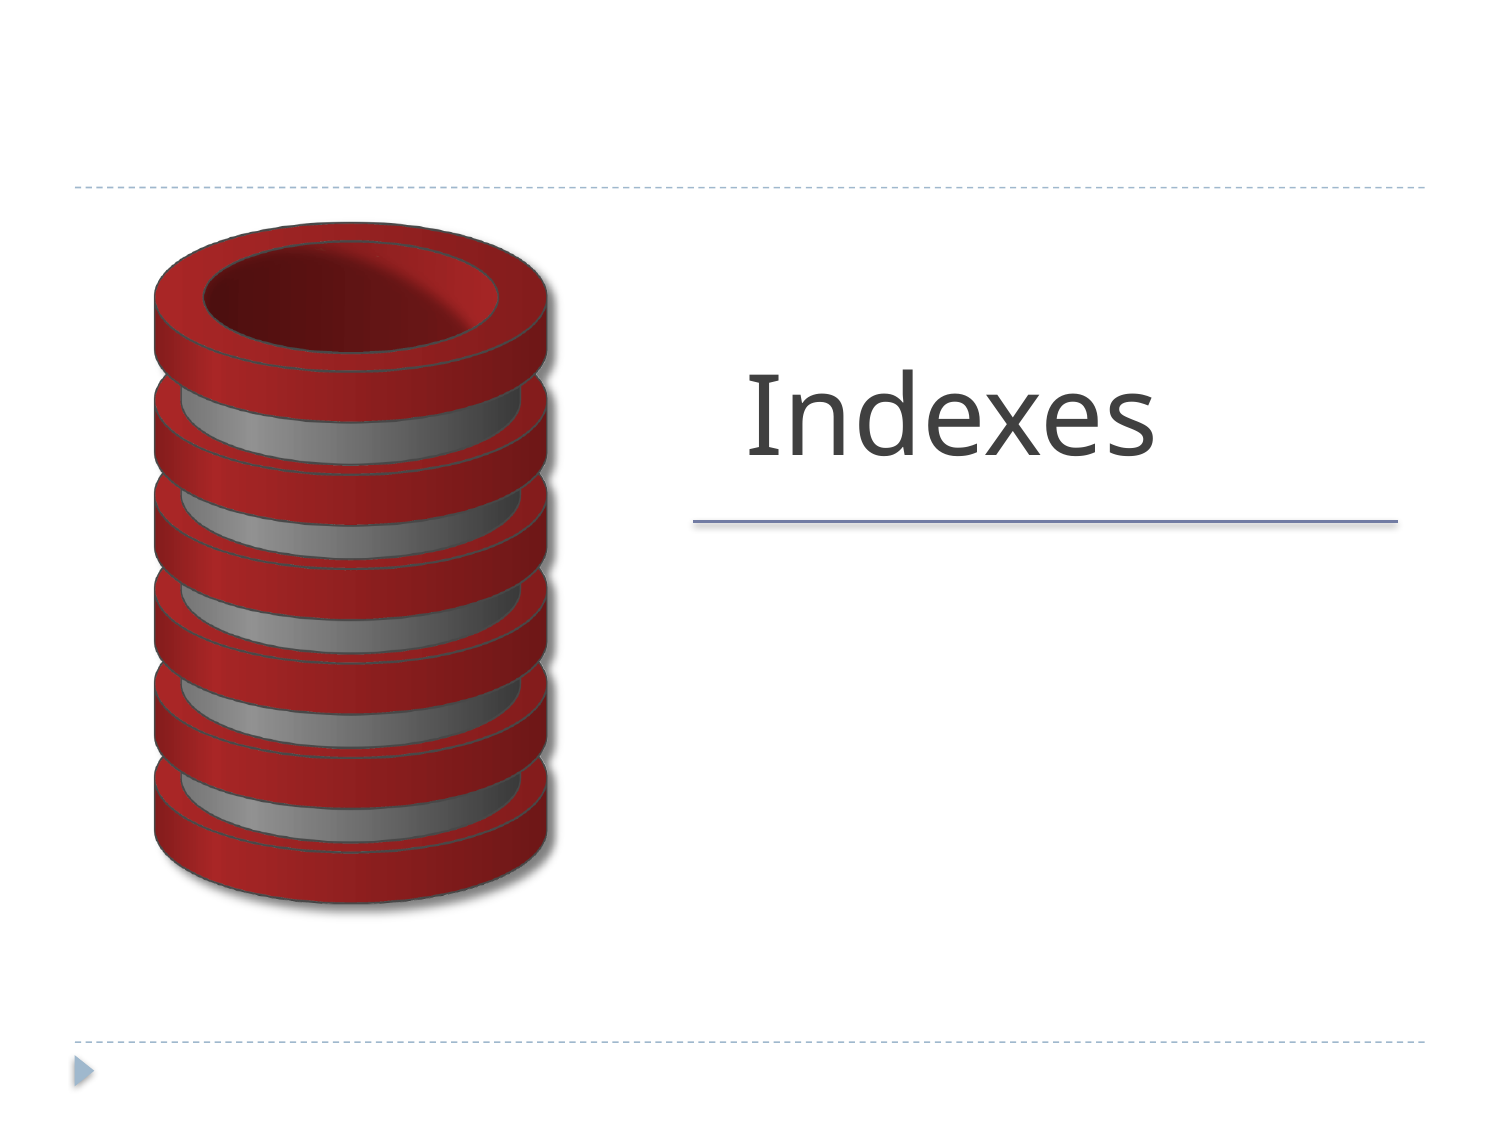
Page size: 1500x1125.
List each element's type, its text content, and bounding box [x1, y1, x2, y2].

picture [74, 195, 626, 930]
text_box Indexes [672, 254, 1485, 568]
